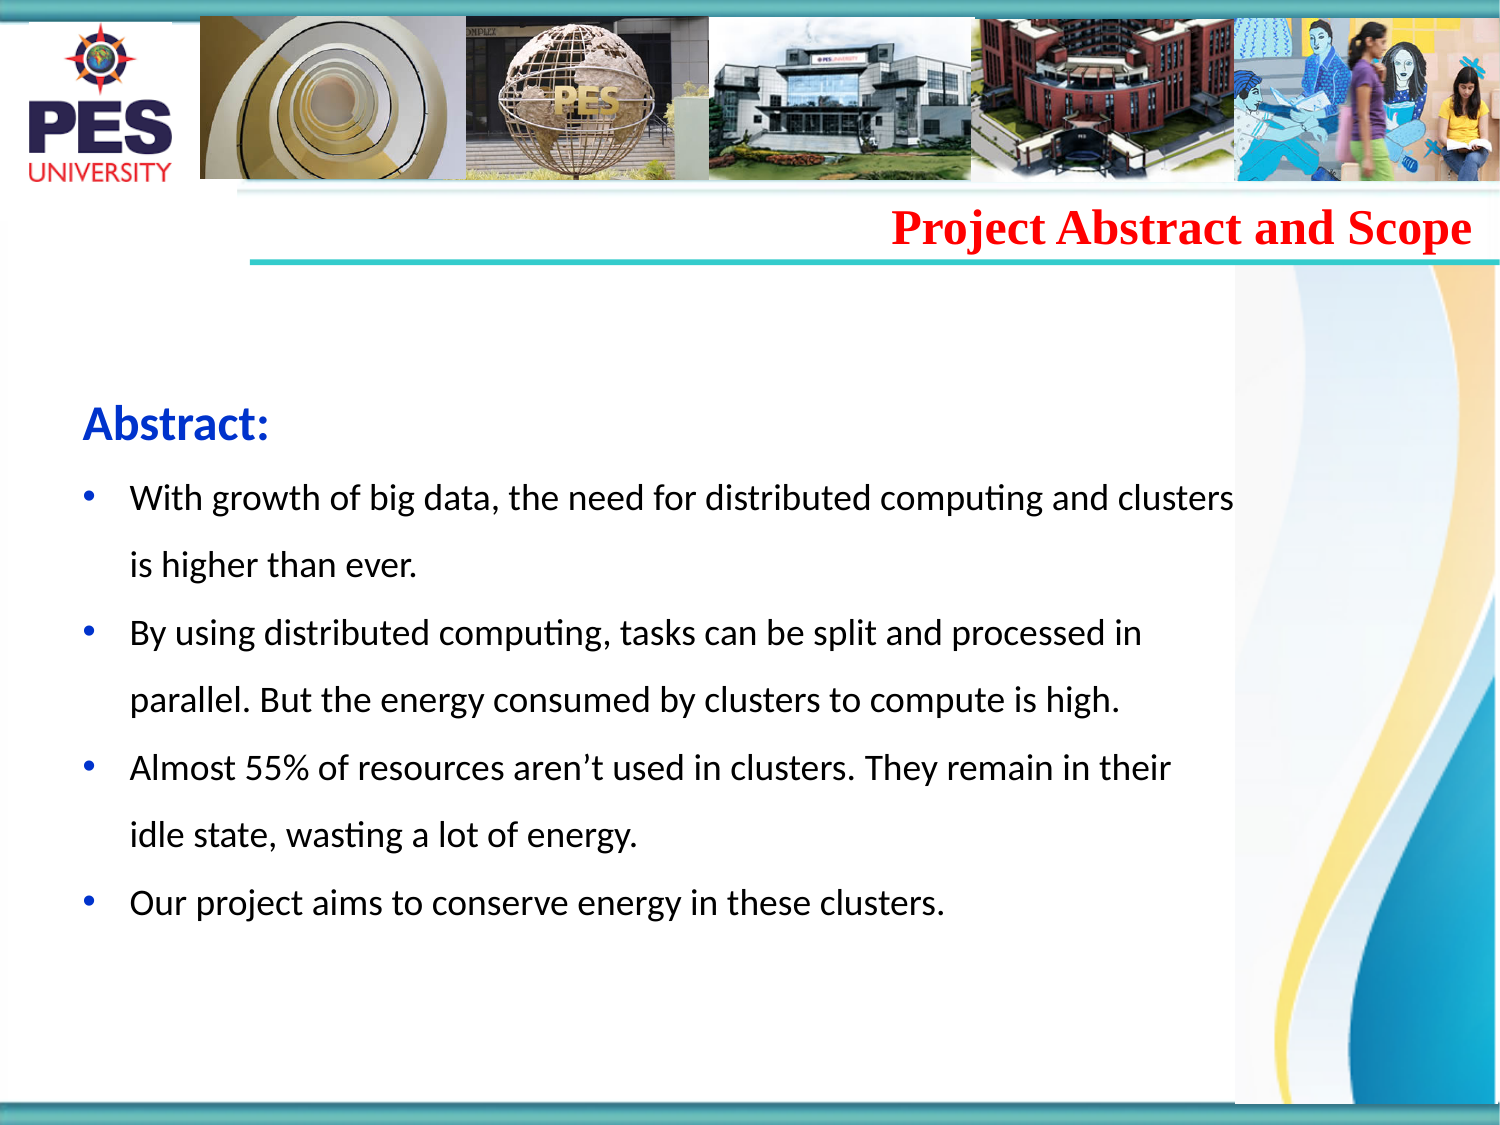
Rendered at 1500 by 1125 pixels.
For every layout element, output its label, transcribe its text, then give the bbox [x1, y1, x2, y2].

text_box Project Abstract and Scope [437, 187, 1500, 263]
picture [0, 0, 1500, 1125]
text_box [249, 259, 1500, 266]
text_box Abstract: With growth of big data, the need for distributed computing and clusters is higher than ever. By using distributed computing, tasks can be split and processed in parallel. But the energy consumed by clusters to compute is high. Almost 55% of resources aren’t used in clusters. They remain in their idle state, wasting a lot of energy. Our project aims to conserve energy in these clusters. [28, 289, 1252, 993]
